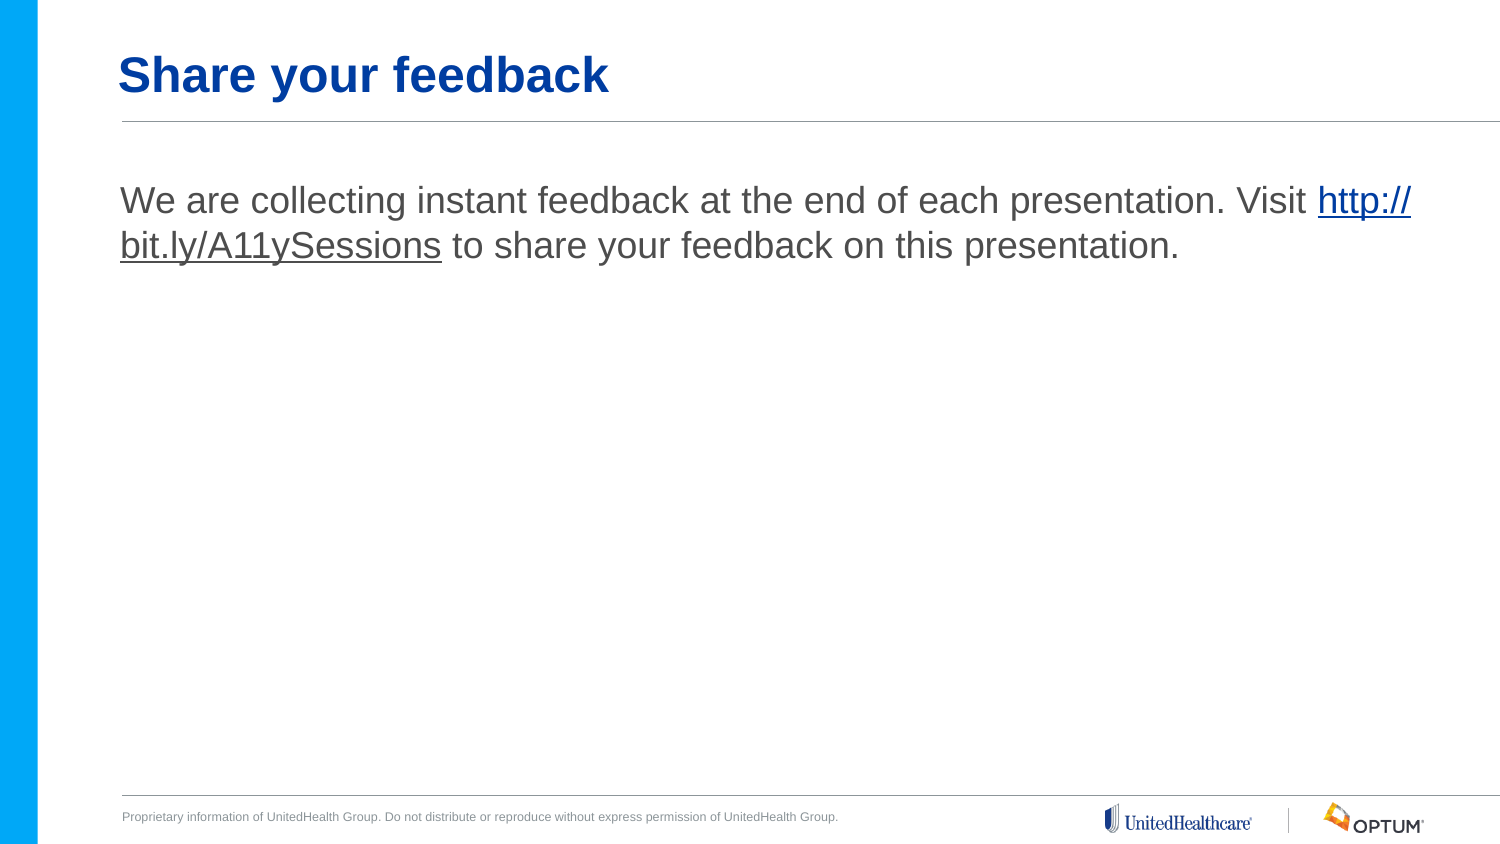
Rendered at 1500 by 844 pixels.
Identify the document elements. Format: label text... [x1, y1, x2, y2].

picture [1323, 802, 1424, 833]
list We are collecting instant feedback at the end of each presentation. Visit http://bit.ly/A11ySessions to share your feedback on this presentation. [105, 168, 1453, 760]
title Share your feedback [102, 28, 1078, 126]
picture [1105, 803, 1252, 833]
